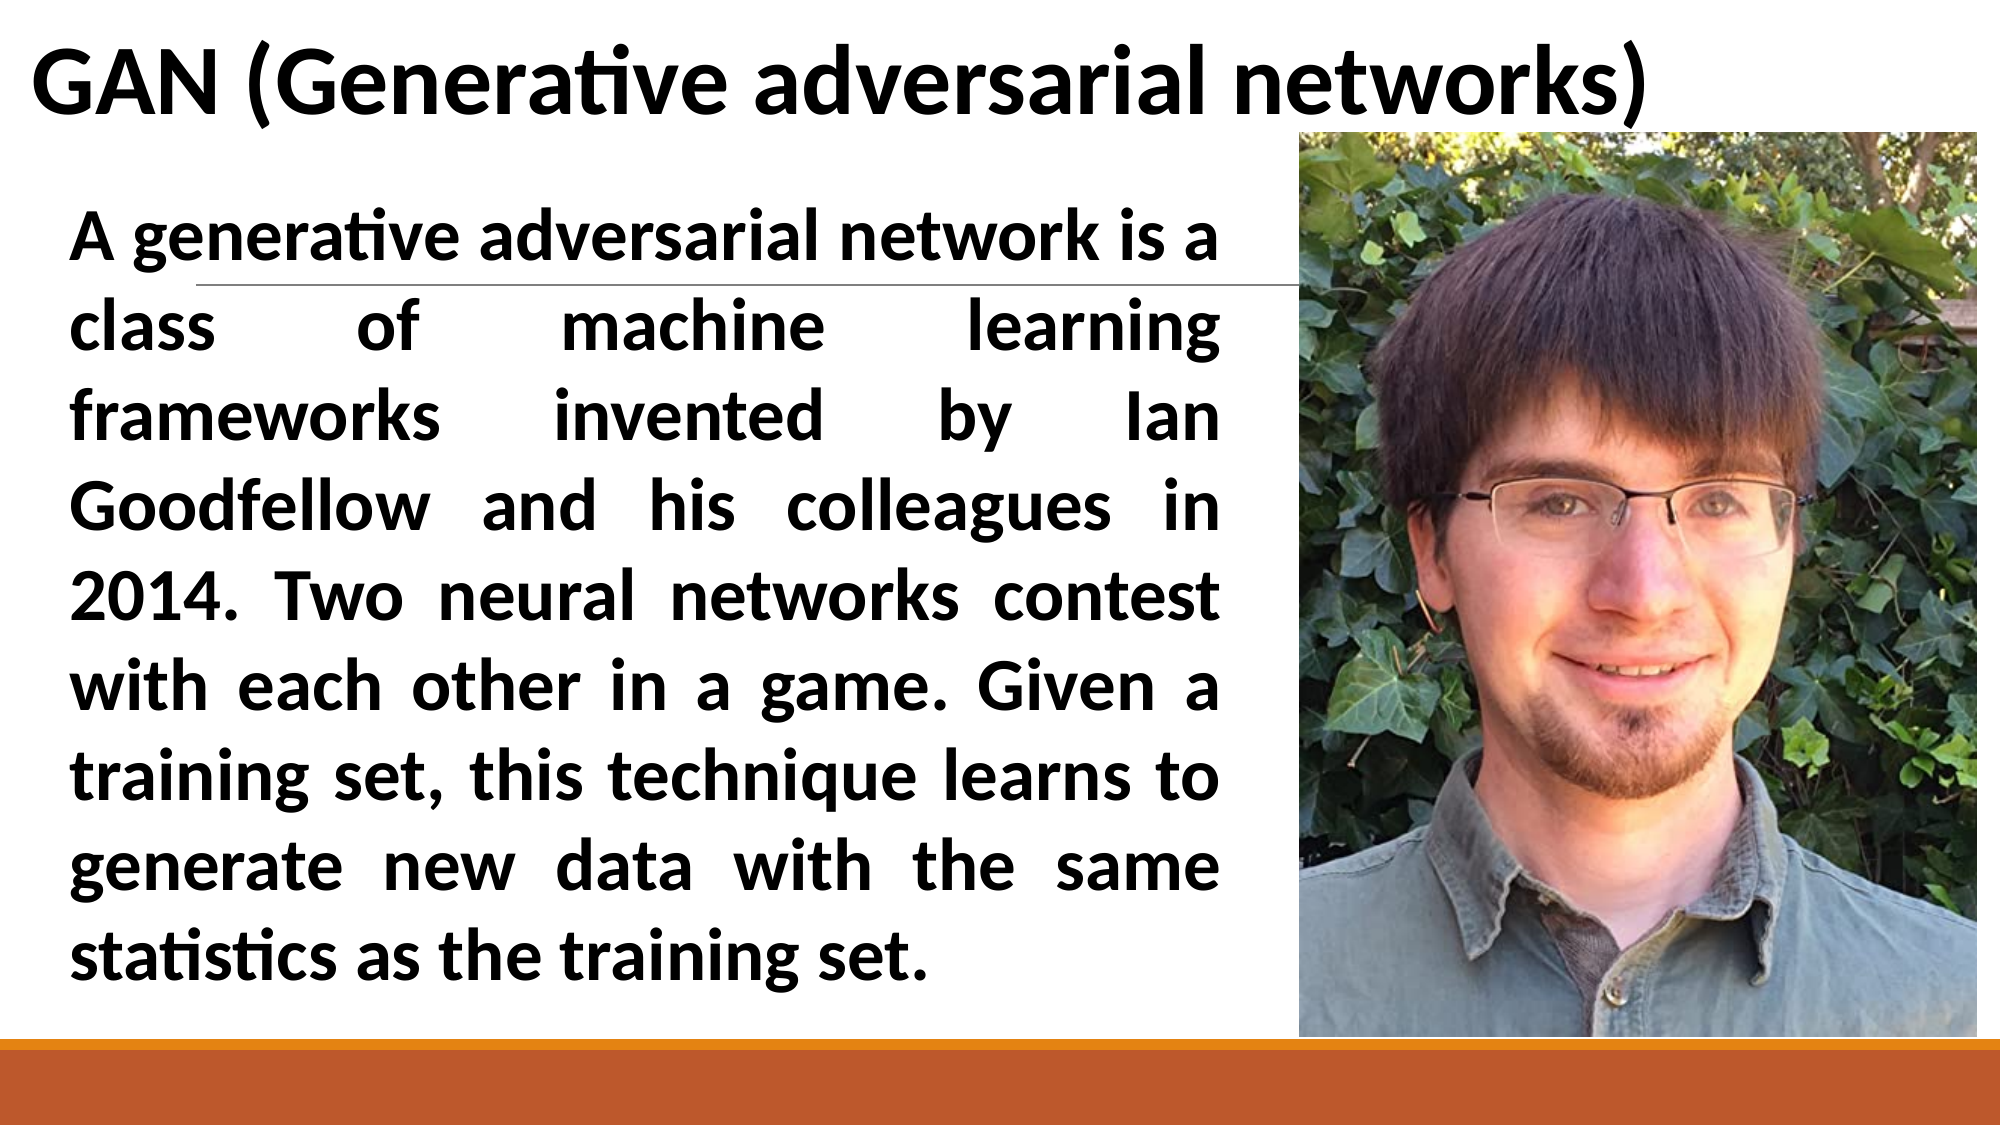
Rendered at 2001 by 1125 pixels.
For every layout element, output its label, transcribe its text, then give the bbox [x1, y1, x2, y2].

picture [1299, 131, 1977, 1038]
text_box GAN (Generative adversarial networks) [16, 0, 1976, 171]
text_box A generative adversarial network is a class of machine learning frameworks invented by Ian Goodfellow and his colleagues in 2014. Two neural networks contest with each other in a game. Given a training set, this technique learns to generate new data with the same statistics as the training set. [54, 170, 1238, 1037]
